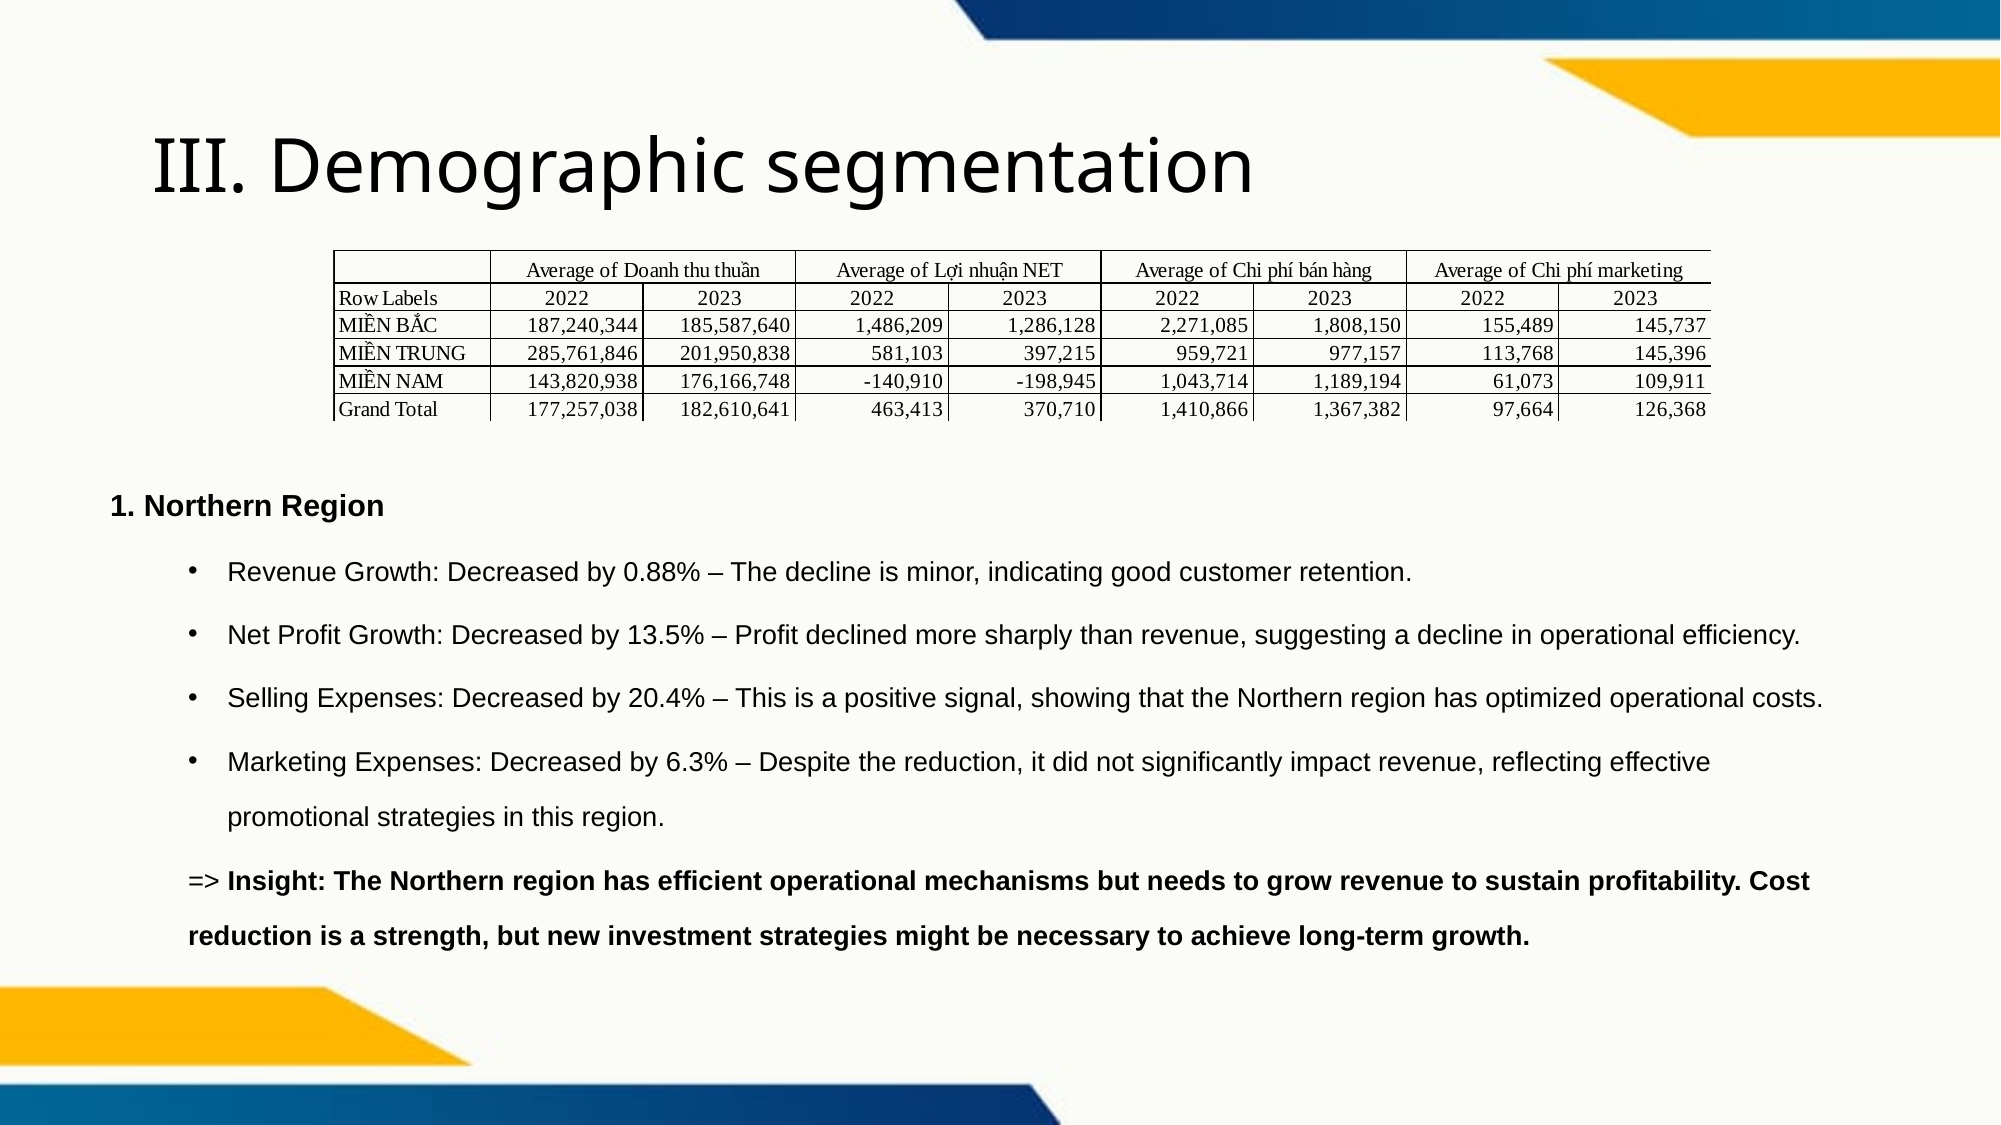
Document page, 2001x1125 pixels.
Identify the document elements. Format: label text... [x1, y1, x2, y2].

title III. Demographic segmentation [137, 59, 1863, 278]
picture [0, 0, 2001, 1125]
list 1. Northern Region Revenue Growth: Decreased by 0.88% – The decline is minor, indicating good customer retention. Net Profit Growth: Decreased by 13.5% – Profit declined more sharply than revenue, suggesting a decline in operational efficiency. Selling Expenses: Decreased by 20.4% – This is a positive signal, showing that the Northern region has optimized operational costs. Marketing Expenses: Decreased by 6.3% – Despite the reduction, it did not significantly impact revenue, reflecting effective promotional strategies in this region. => Insight: The Northern region has efficient operational mechanisms but needs to grow revenue to sustain profitability. Cost reduction is a strength, but new investment strategies might be necessary to achieve long-term growth. [95, 483, 1863, 1042]
